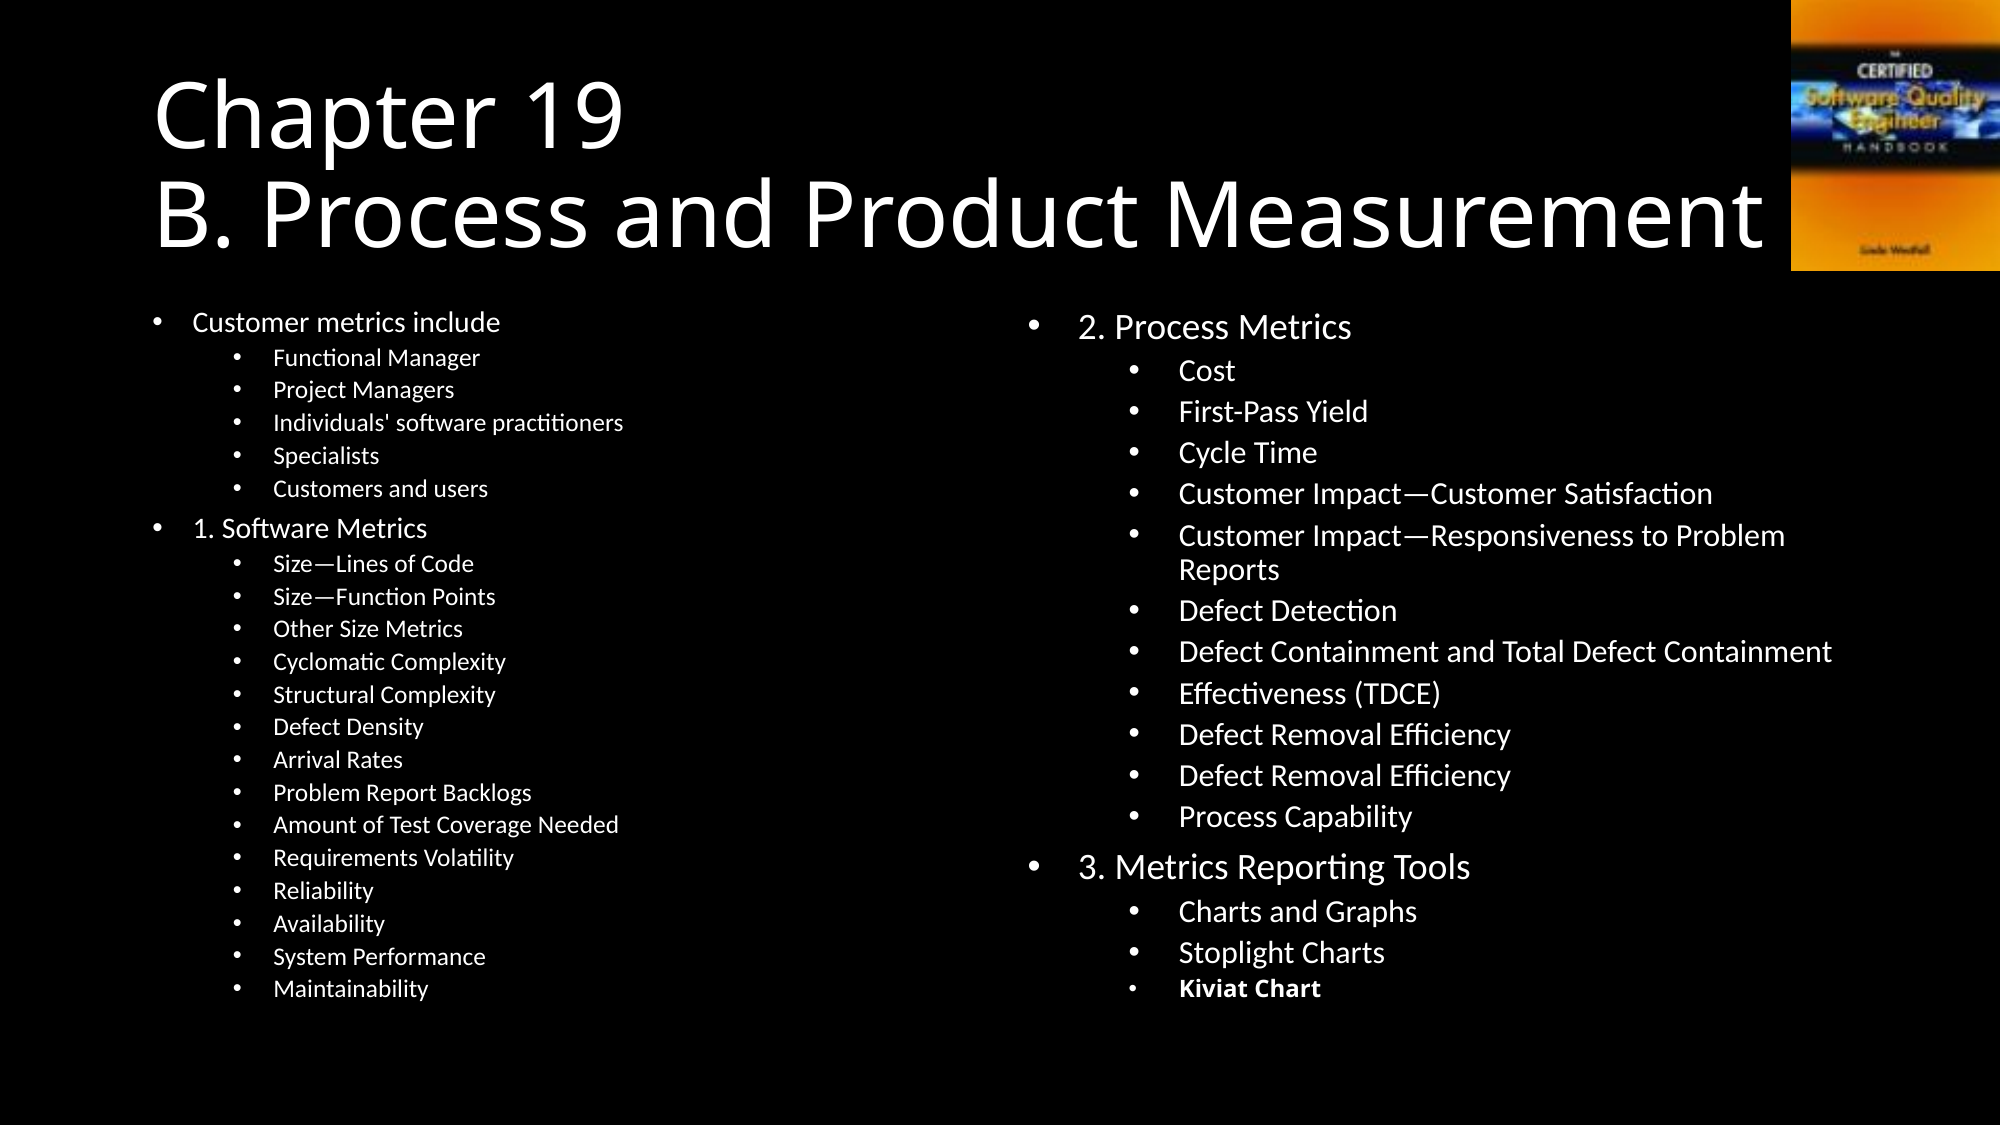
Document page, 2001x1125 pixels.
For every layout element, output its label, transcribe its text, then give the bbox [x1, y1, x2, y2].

list Customer metrics include Functional Manager Project Managers Individuals' software practitioners Specialists Customers and users 1. Software Metrics Size—Lines of Code Size—Function Points Other Size Metrics Cyclomatic Complexity Structural Complexity Defect Density Arrival Rates Problem Report Backlogs Amount of Test Coverage Needed Requirements Volatility Reliability Availability System Performance Maintainability [137, 299, 988, 1014]
picture [1791, 0, 2000, 271]
title Chapter 19 B. Process and Product Measurement [137, 59, 1863, 278]
list 2. Process Metrics Cost First-Pass Yield Cycle Time Customer Impact—Customer Satisfaction Customer Impact—Responsiveness to Problem Reports Defect Detection Defect Containment and Total Defect Containment Effectiveness (TDCE) Defect Removal Efficiency Defect Removal Efficiency Process Capability 3. Metrics Reporting Tools Charts and Graphs Stoplight Charts Kiviat Chart [1012, 299, 1863, 1014]
